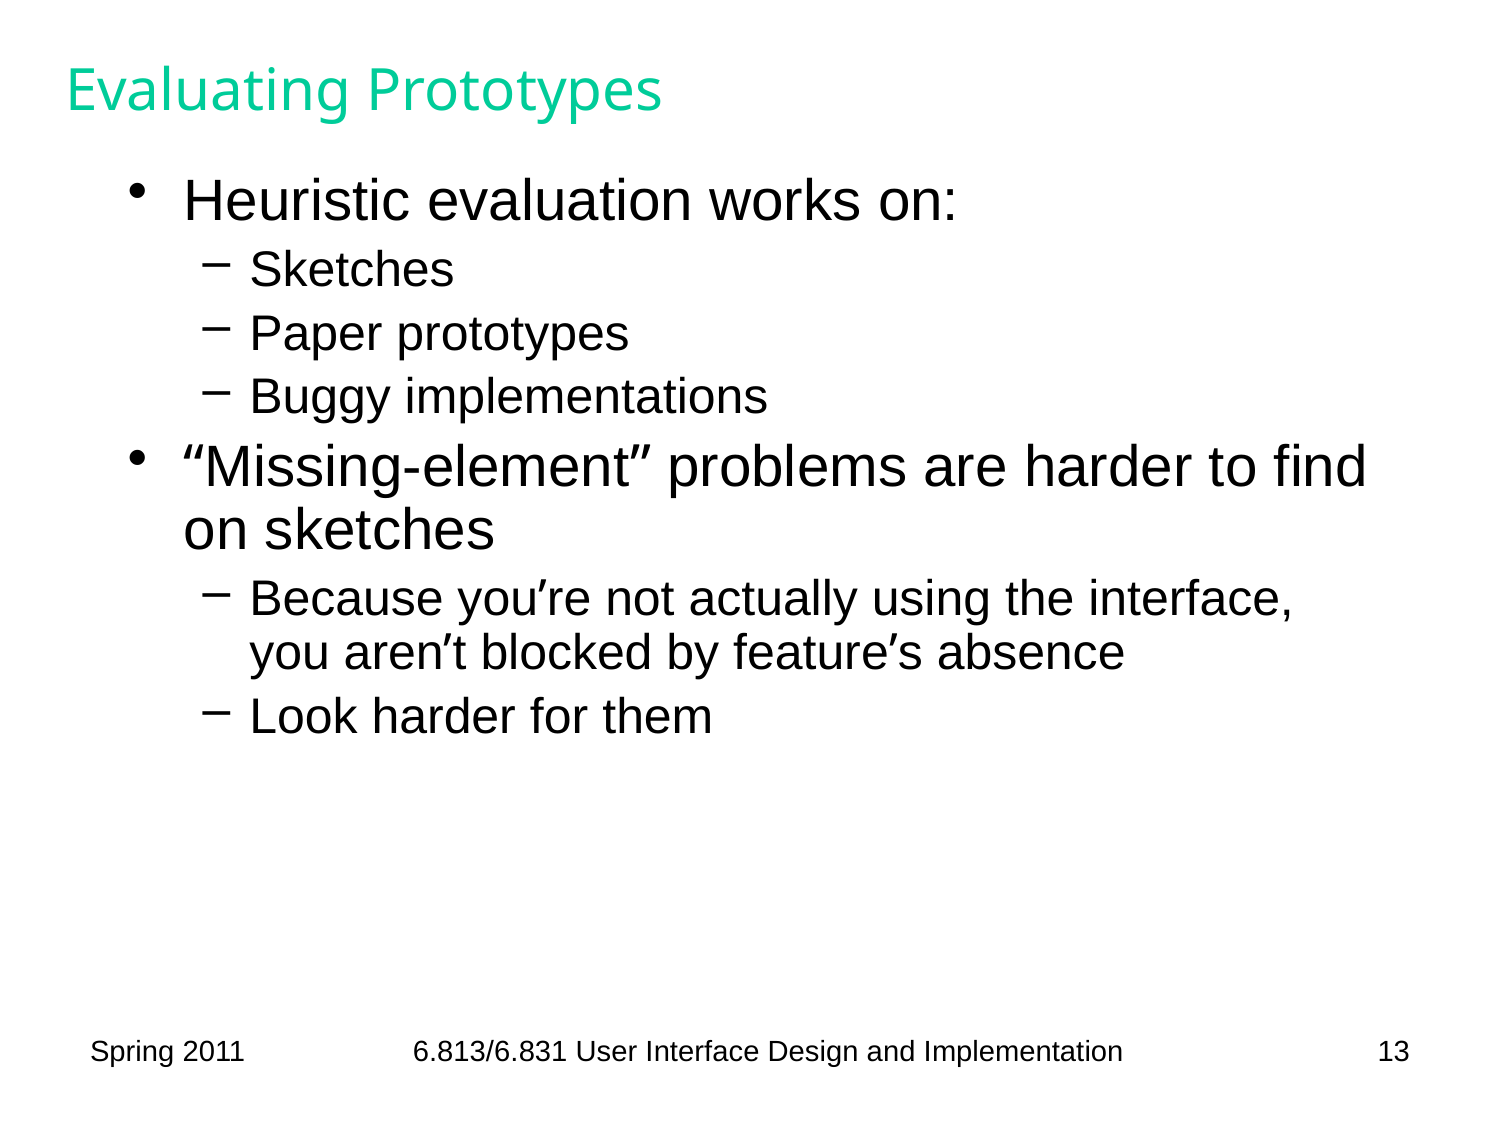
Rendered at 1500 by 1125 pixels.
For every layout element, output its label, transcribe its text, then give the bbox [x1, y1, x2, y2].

footer 6.813/6.831 User Interface Design and Implementation [312, 1024, 1226, 1103]
slide_number 13 [1237, 1024, 1426, 1103]
list Heuristic evaluation works on: Sketches Paper prototypes Buggy implementations “Missing-element” problems are harder to find on sketches Because you’re not actually using the interface, you aren’t blocked by feature’s absence Look harder for them [112, 162, 1388, 1001]
title Evaluating Prototypes [49, 24, 1438, 151]
slide_number Spring 2011 [74, 1024, 301, 1103]
